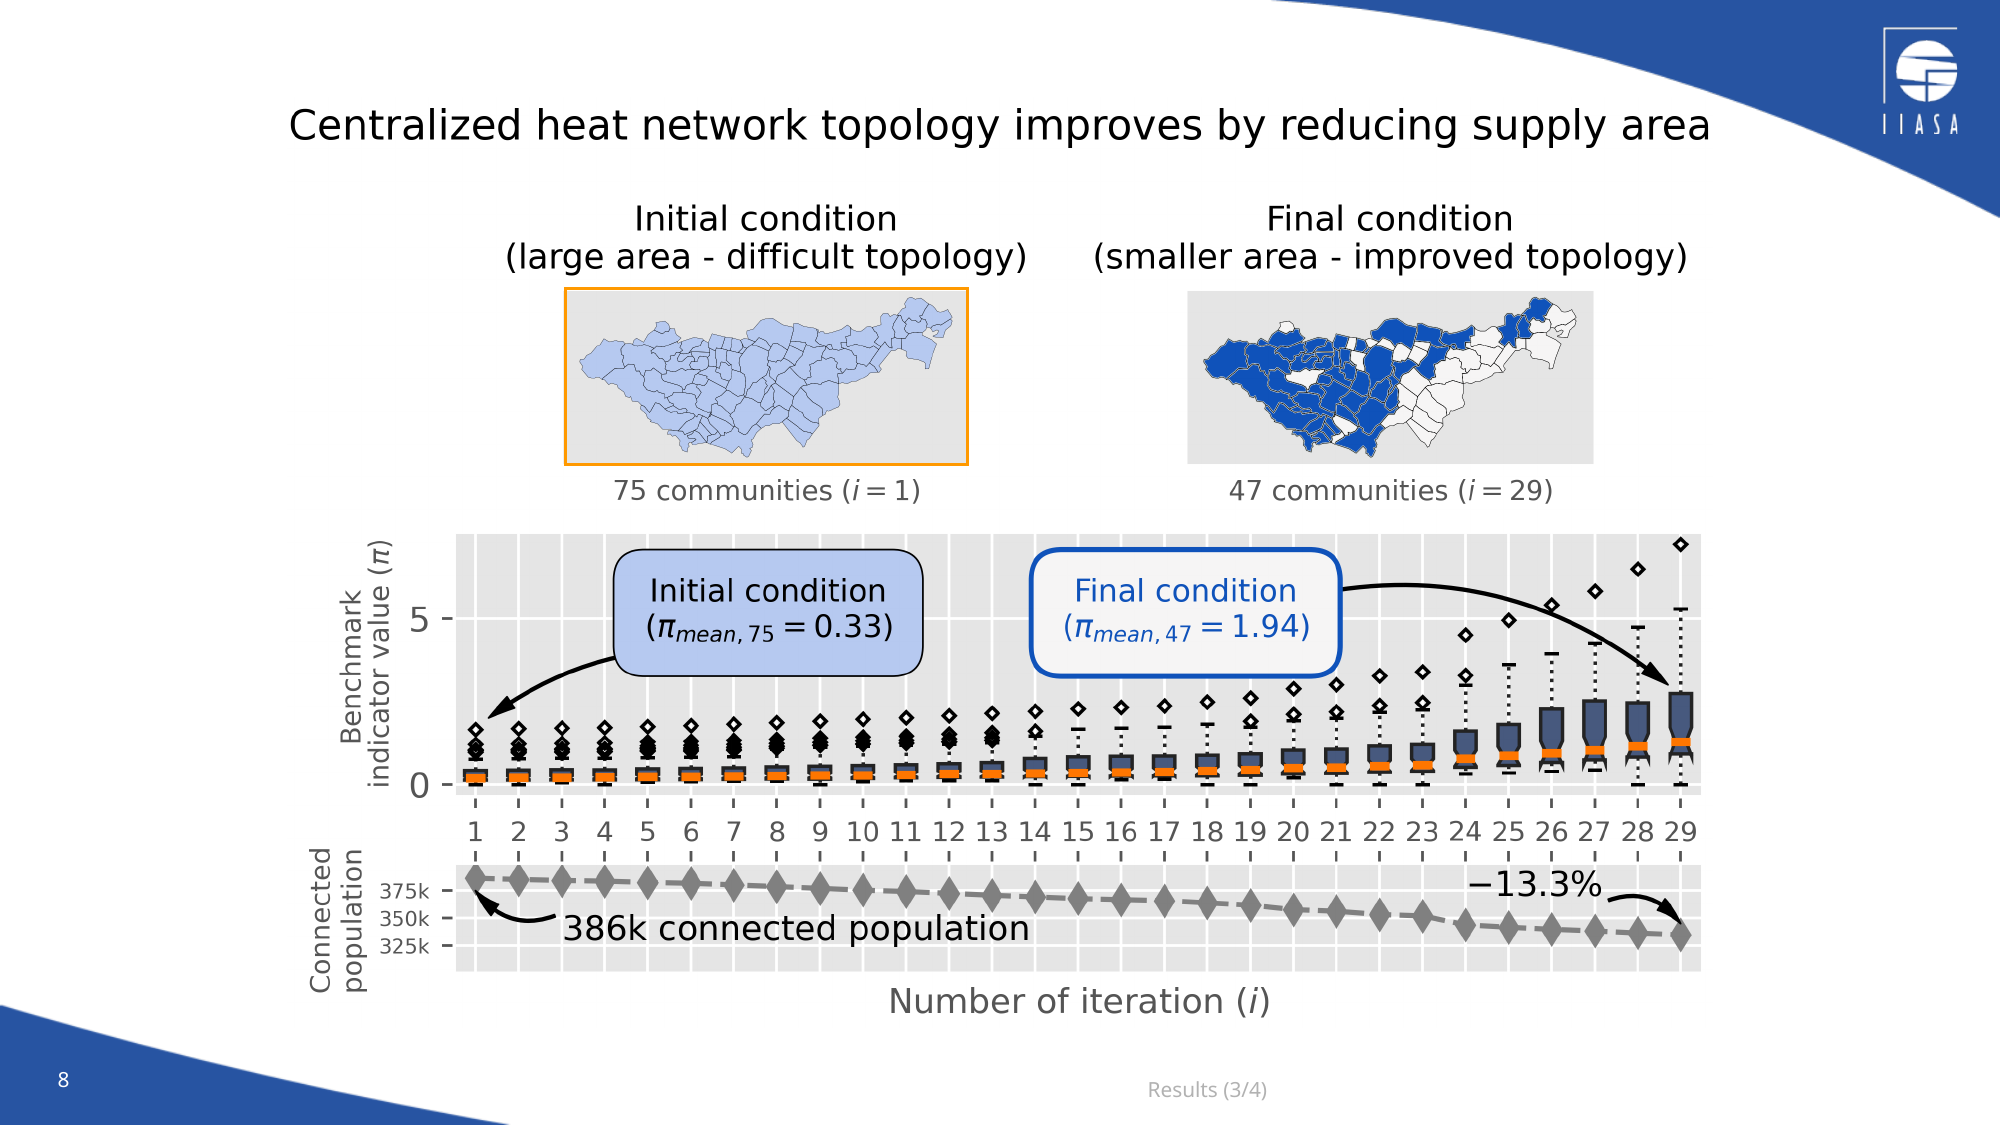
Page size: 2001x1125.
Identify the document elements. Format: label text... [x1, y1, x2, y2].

picture [0, 0, 2000, 1125]
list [287, 97, 1713, 1028]
slide_number 8 [42, 1042, 493, 1102]
footer Results (3/4) [444, 1068, 1970, 1109]
